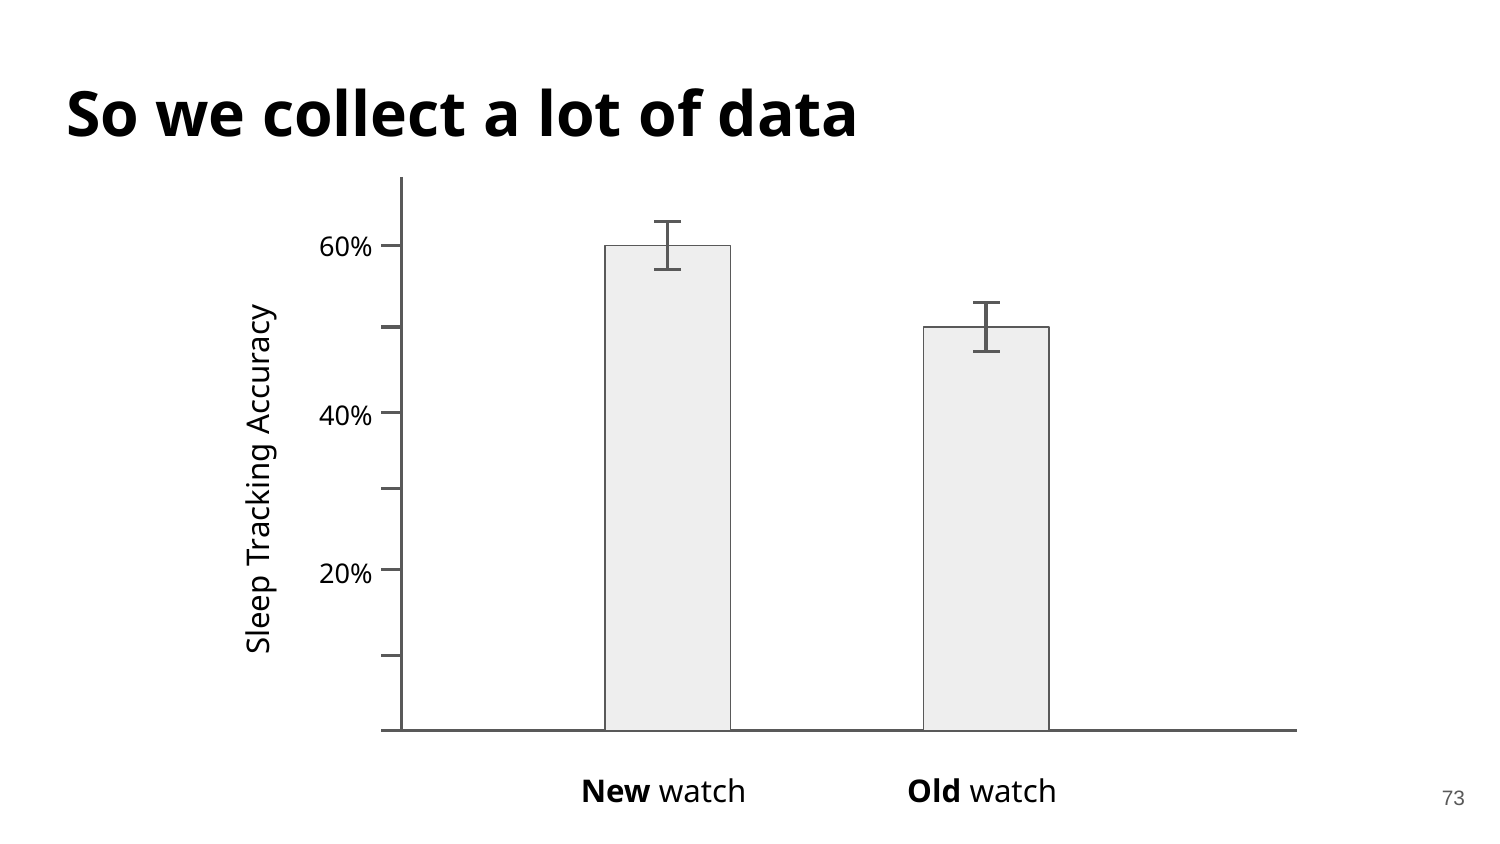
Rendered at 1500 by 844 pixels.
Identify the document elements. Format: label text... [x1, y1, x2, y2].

text_box Old watch [866, 748, 1106, 824]
text_box 60% [239, 192, 388, 293]
text_box New watch [533, 748, 802, 824]
title So we collect a lot of data [51, 72, 1449, 167]
text_box 20% [291, 519, 388, 620]
text_box [605, 245, 731, 729]
text_box Sleep Tracking Accuracy [215, 275, 291, 684]
text_box [923, 326, 1049, 729]
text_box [972, 302, 1000, 352]
text_box 40% [291, 361, 388, 462]
slide_number 73 [1389, 764, 1480, 830]
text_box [654, 221, 682, 270]
